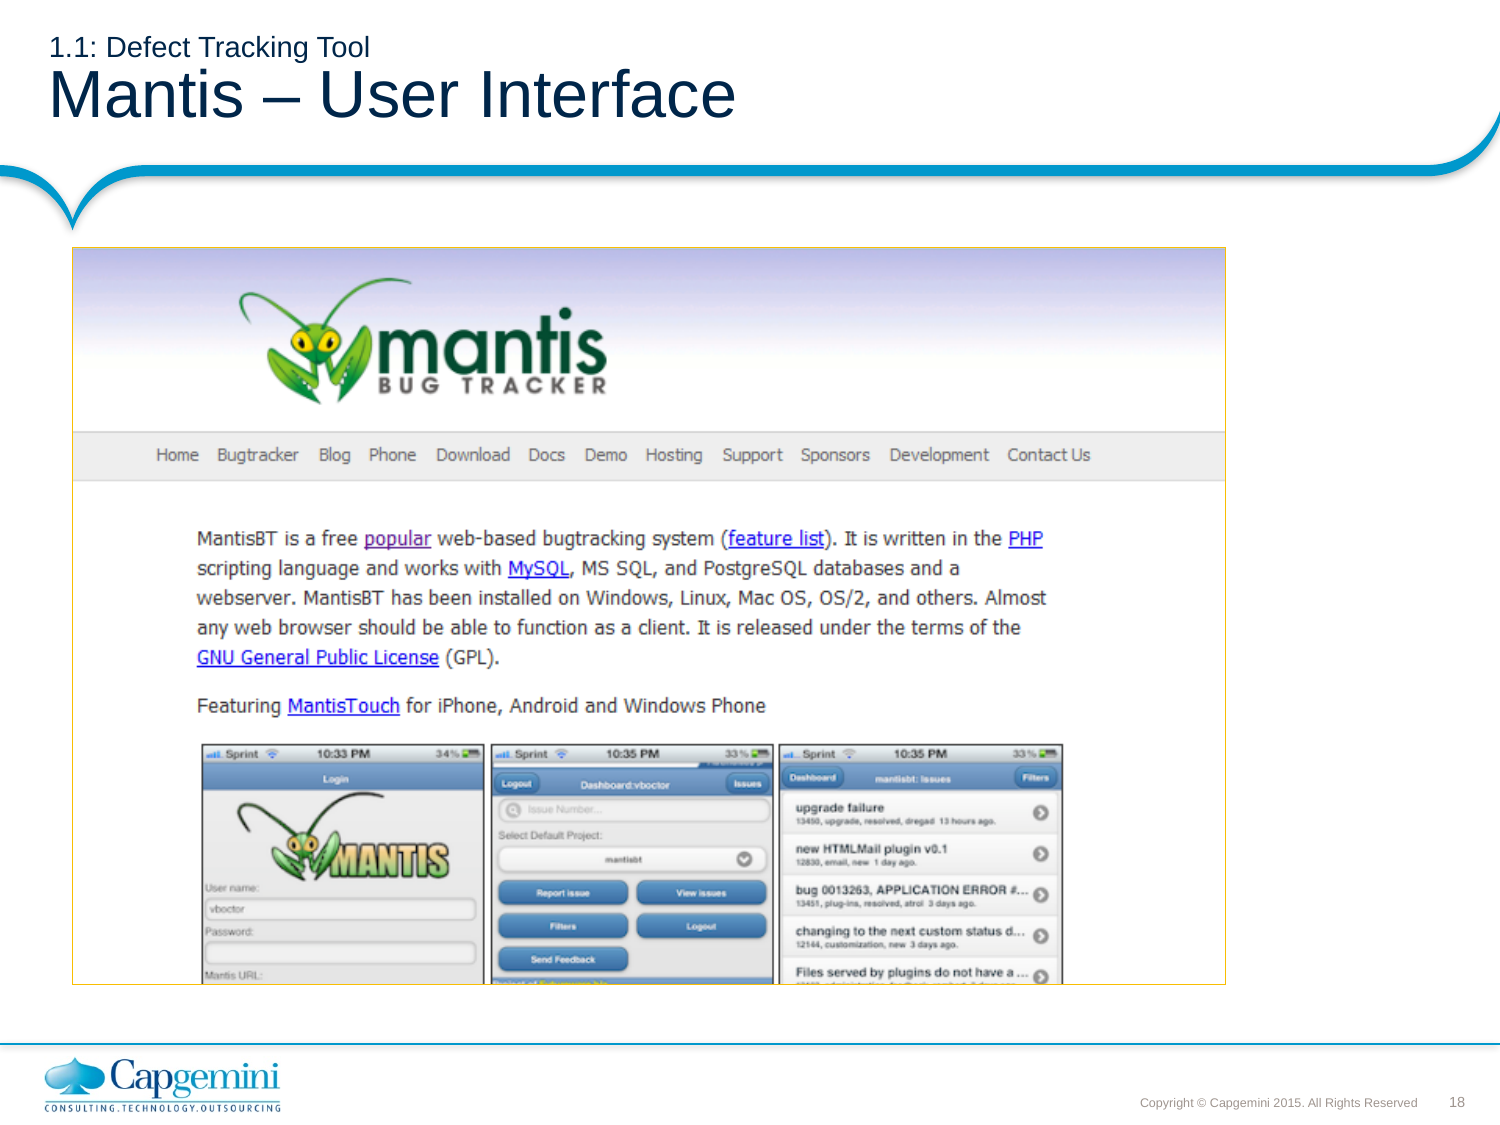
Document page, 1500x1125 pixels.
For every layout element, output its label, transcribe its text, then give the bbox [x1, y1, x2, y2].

picture [44, 1056, 281, 1113]
title 1.1: Defect Tracking Tool Mantis – User Interface [0, 0, 1500, 165]
picture [72, 247, 1226, 986]
